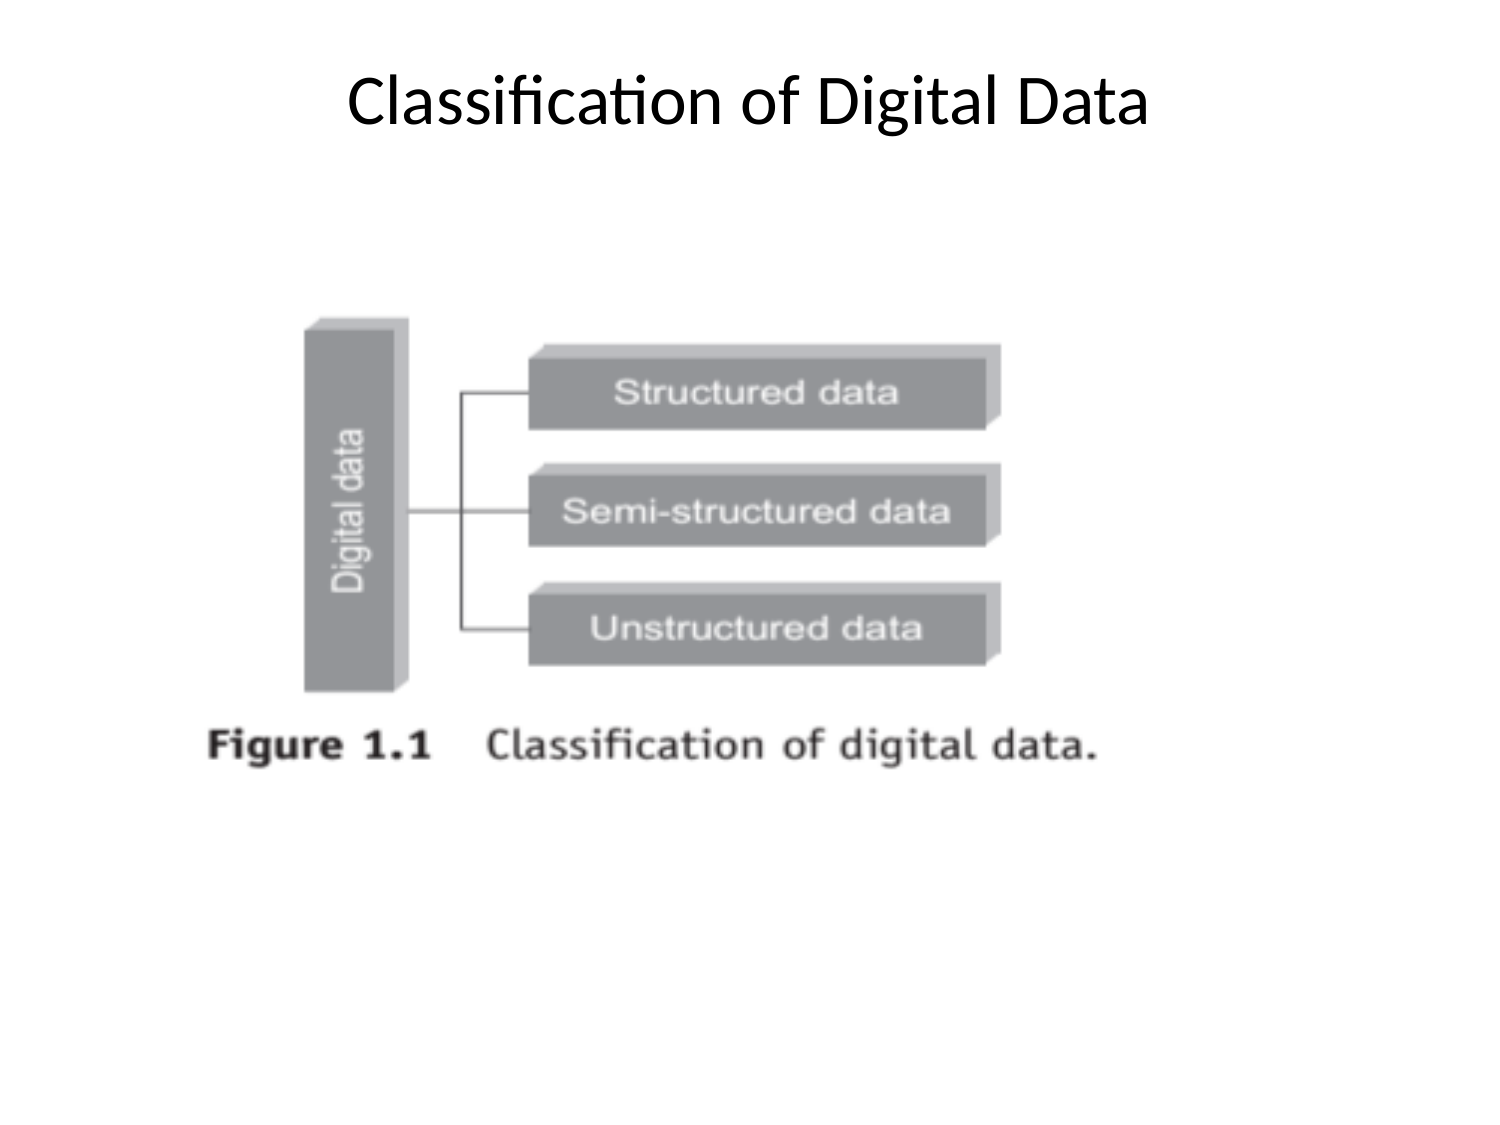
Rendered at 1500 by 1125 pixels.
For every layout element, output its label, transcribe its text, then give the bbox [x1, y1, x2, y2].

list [87, 274, 1313, 810]
title Classification of Digital Data [75, 45, 1425, 233]
